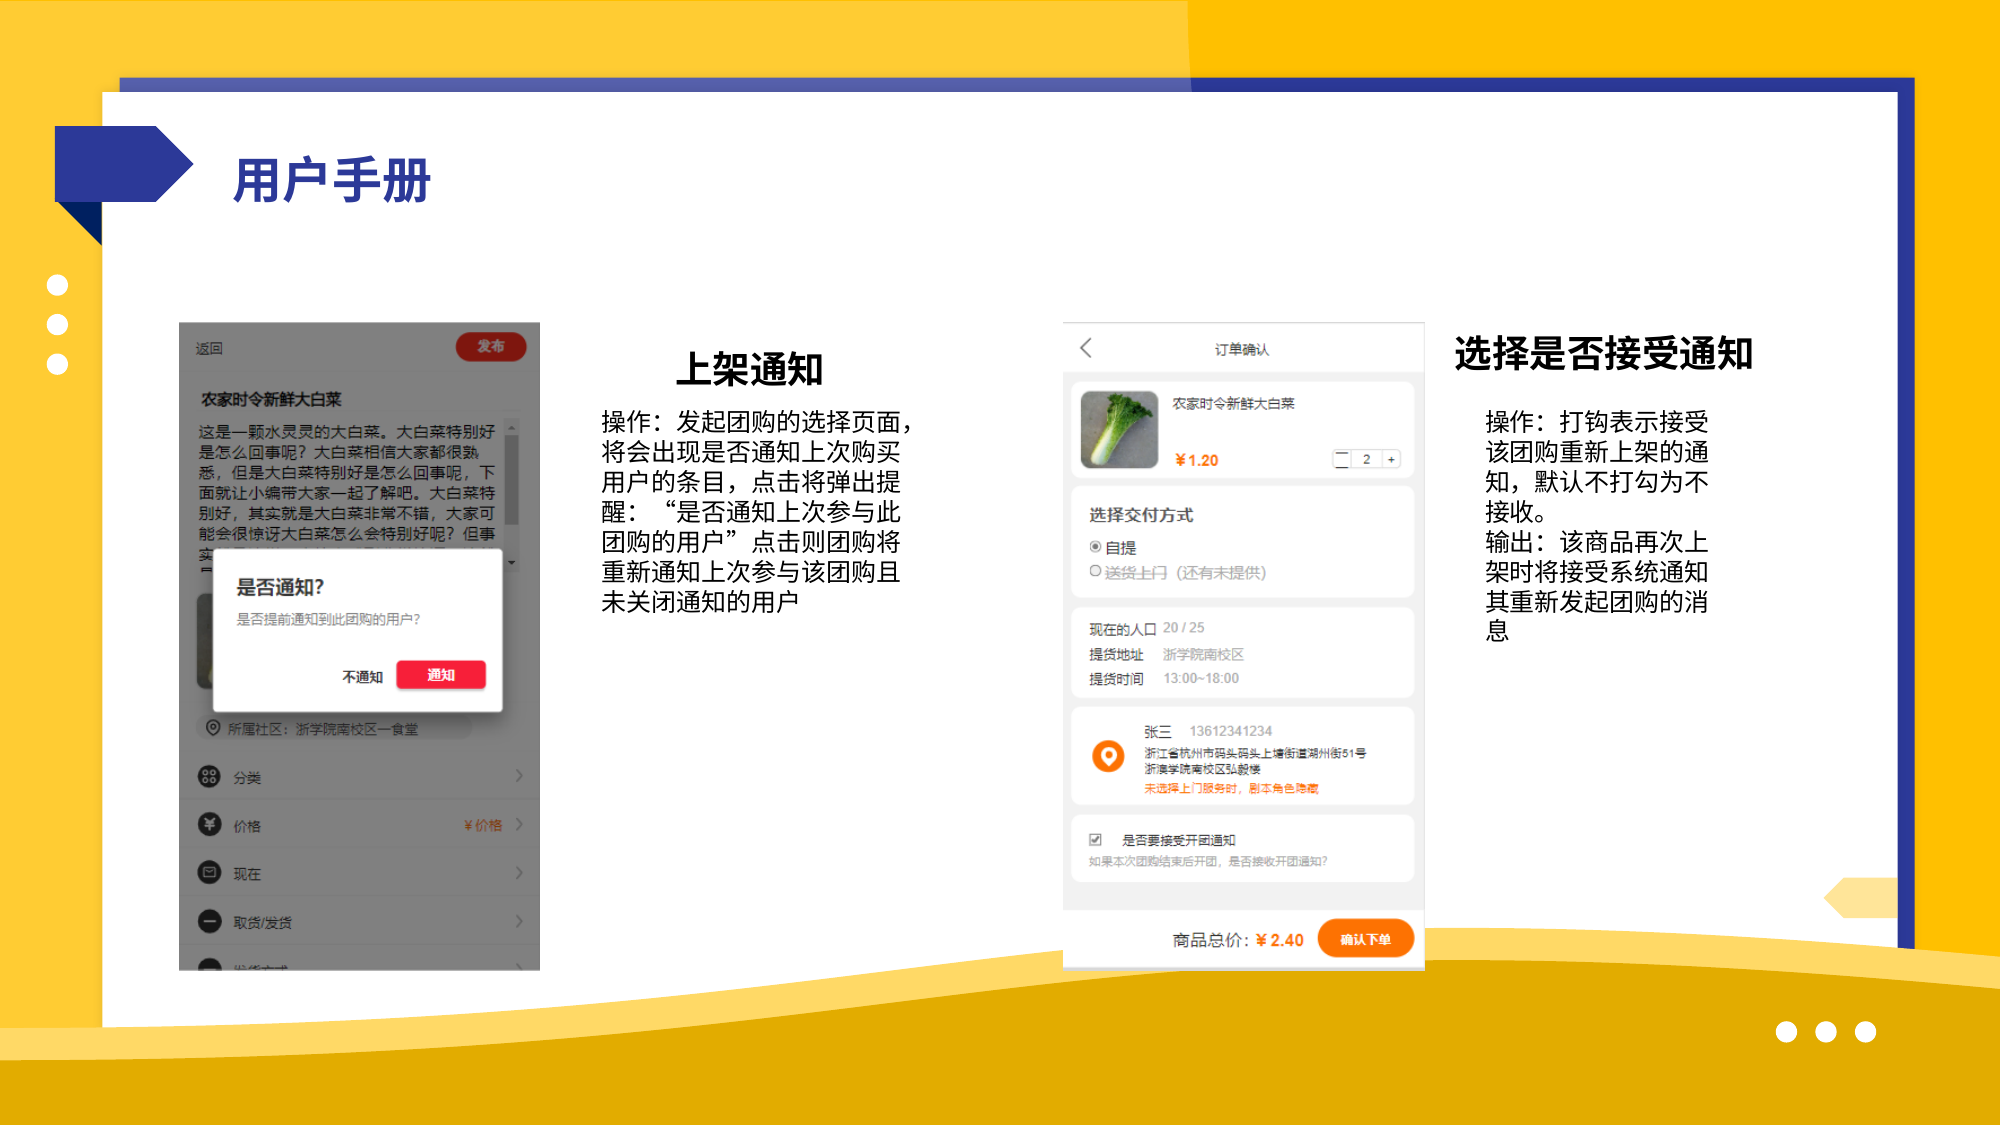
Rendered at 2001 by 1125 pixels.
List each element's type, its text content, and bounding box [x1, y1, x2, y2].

text_box 上架通知 [660, 338, 848, 399]
text_box 操作：打钩表示接受该团购重新上架的通知，默认不打勾为不接收。 输出：该商品再次上架时将接受系统通知其重新发起团购的消息 [1470, 398, 1739, 654]
text_box 用户手册 [217, 141, 448, 216]
picture [1063, 322, 1425, 971]
text_box 操作：发起团购的选择页面，将会出现是否通知上次购买用户的条目，点击将弹出提醒：“是否通知上次参与此团购的用户”点击则团购将重新通知上次参与该团购且未关闭通知的用户 [586, 399, 922, 624]
text_box 选择是否接受通知 [1425, 322, 1785, 383]
picture [178, 322, 540, 971]
